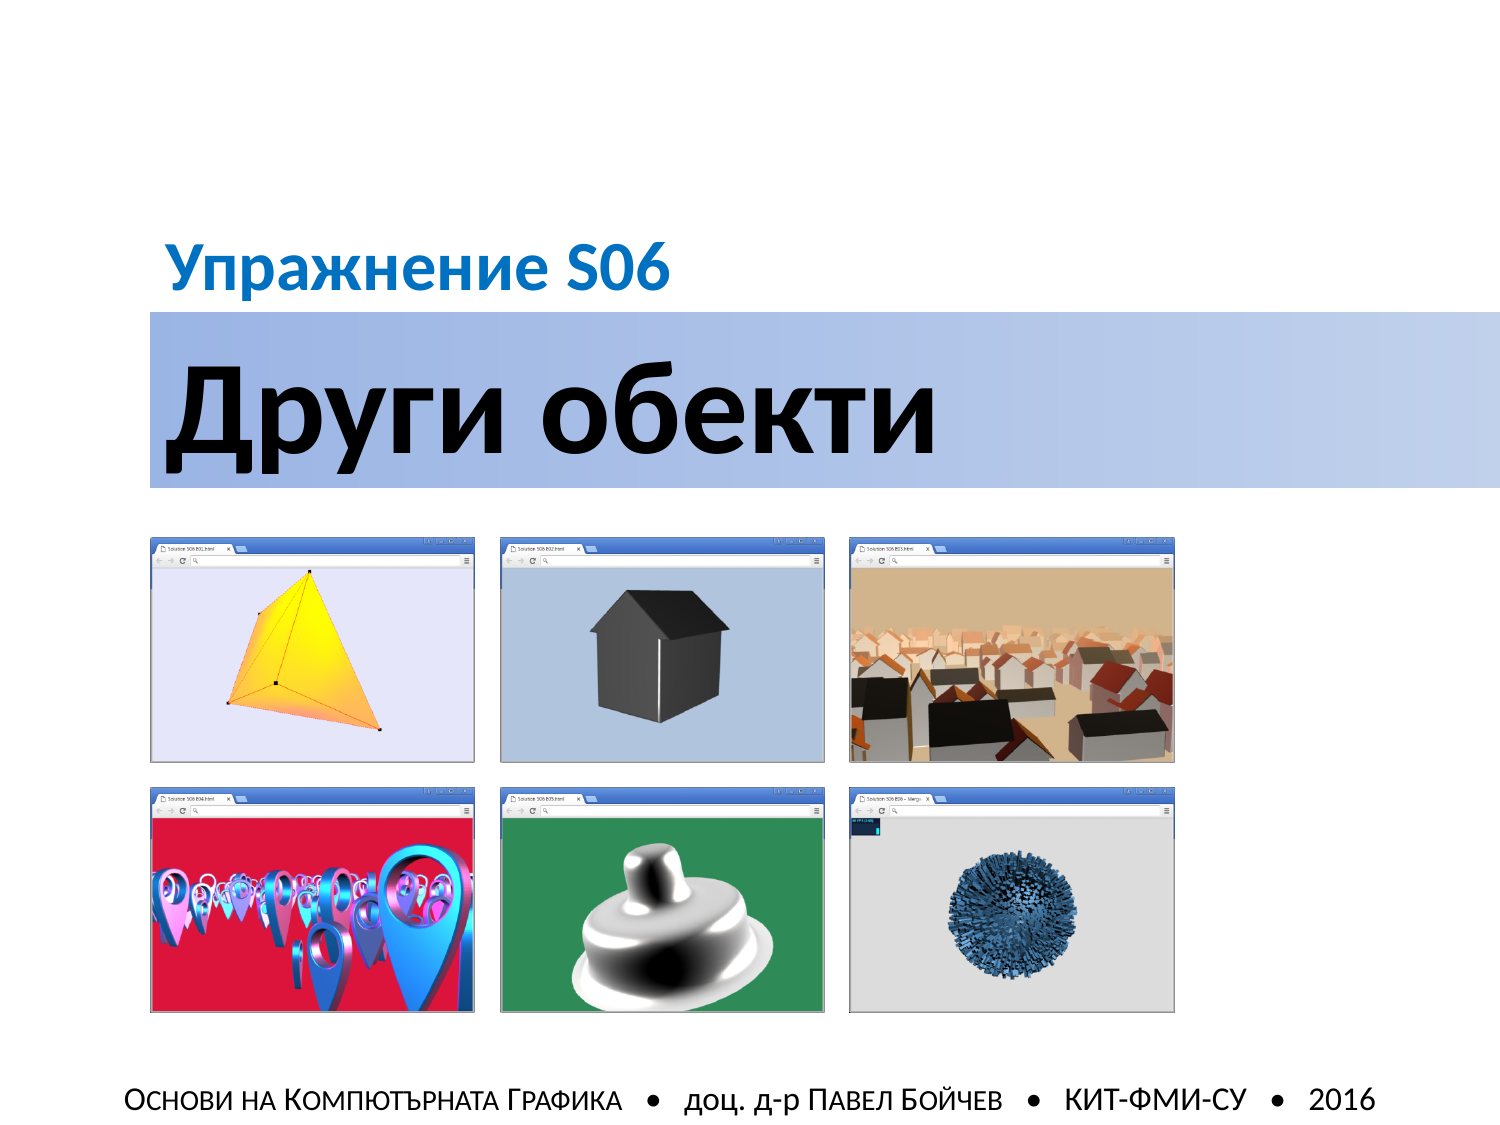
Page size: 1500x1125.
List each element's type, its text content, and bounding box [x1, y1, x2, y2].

picture [849, 537, 1175, 763]
picture [500, 537, 825, 763]
picture [149, 787, 475, 1013]
picture [500, 787, 825, 1013]
list Упражнение S06 [150, 212, 1500, 312]
picture [849, 787, 1175, 1013]
list Други обекти [150, 312, 1500, 488]
picture [149, 537, 475, 763]
